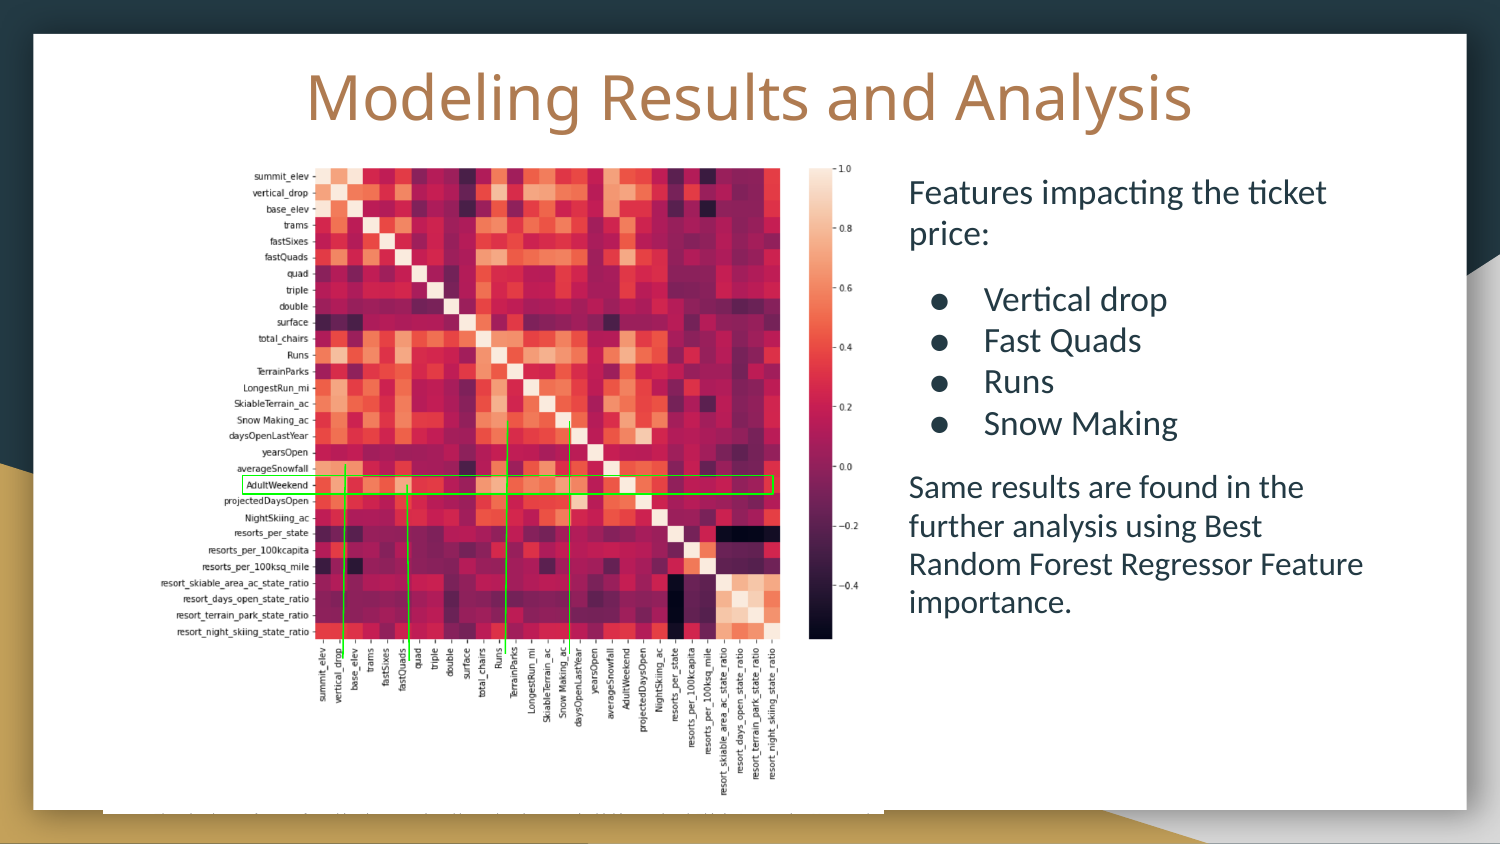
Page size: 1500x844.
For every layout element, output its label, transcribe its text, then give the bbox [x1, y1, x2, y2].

list Features impacting the ticket price: Vertical drop Fast Quads Runs Snow Making Same results are found in the further analysis using Best Random Forest Regressor Feature importance. [894, 157, 1391, 729]
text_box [342, 463, 346, 659]
picture [103, 157, 884, 815]
title Modeling Results and Analysis [134, 38, 1366, 196]
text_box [406, 484, 410, 661]
